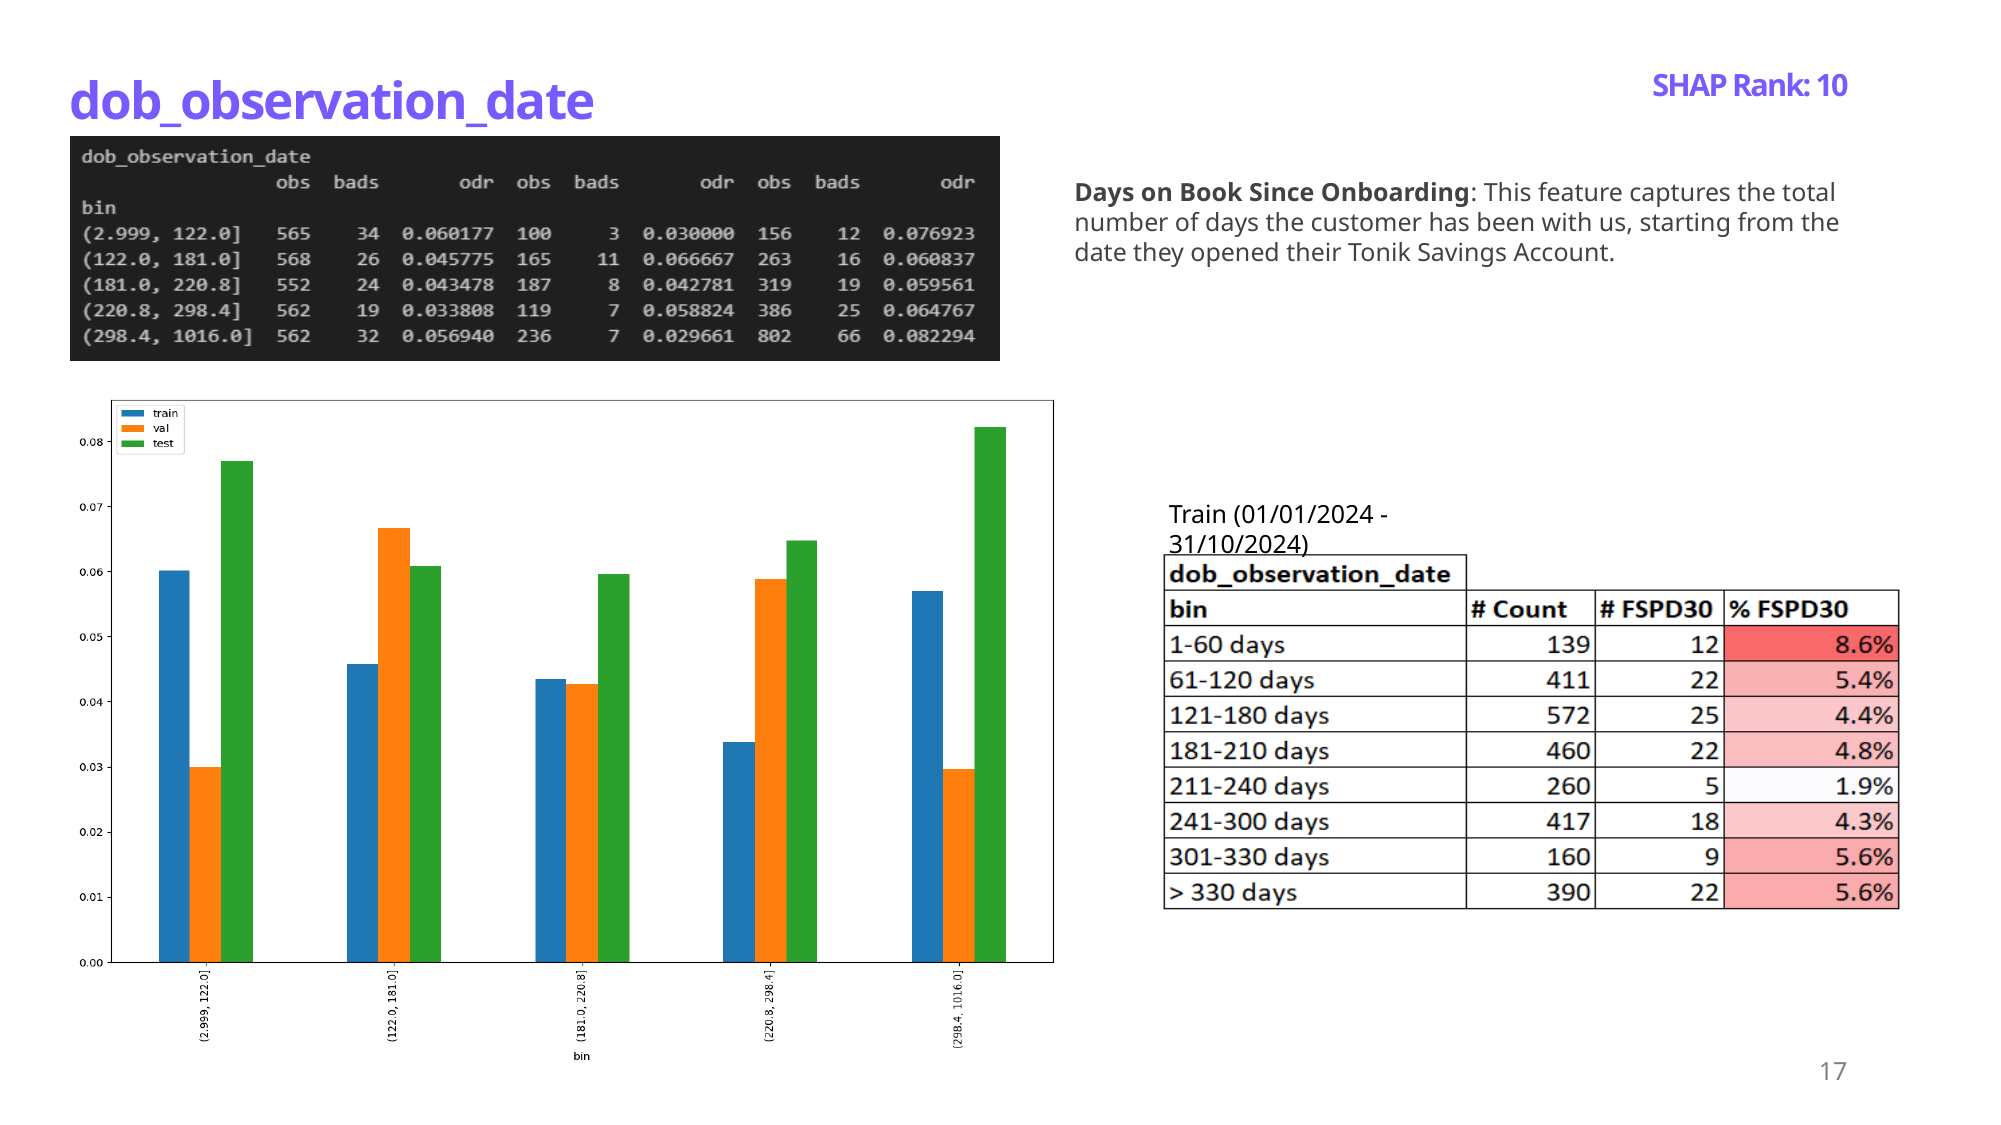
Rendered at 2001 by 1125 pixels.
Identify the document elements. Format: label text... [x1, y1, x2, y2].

text_box Train (01/01/2024 - 31/10/2024) [1154, 491, 1531, 536]
picture [70, 392, 1060, 1069]
title dob_observation_date [54, 29, 1941, 137]
picture [70, 136, 1000, 361]
picture [1145, 536, 1917, 924]
text_box Days on Book Since Onboarding: This feature captures the total number of days the customer has been with us, starting from the date they opened their Tonik Savings Account. [1059, 169, 1863, 274]
text_box SHAP Rank: 10 [1637, 3, 1871, 111]
slide_number 17 [1412, 1042, 1863, 1103]
